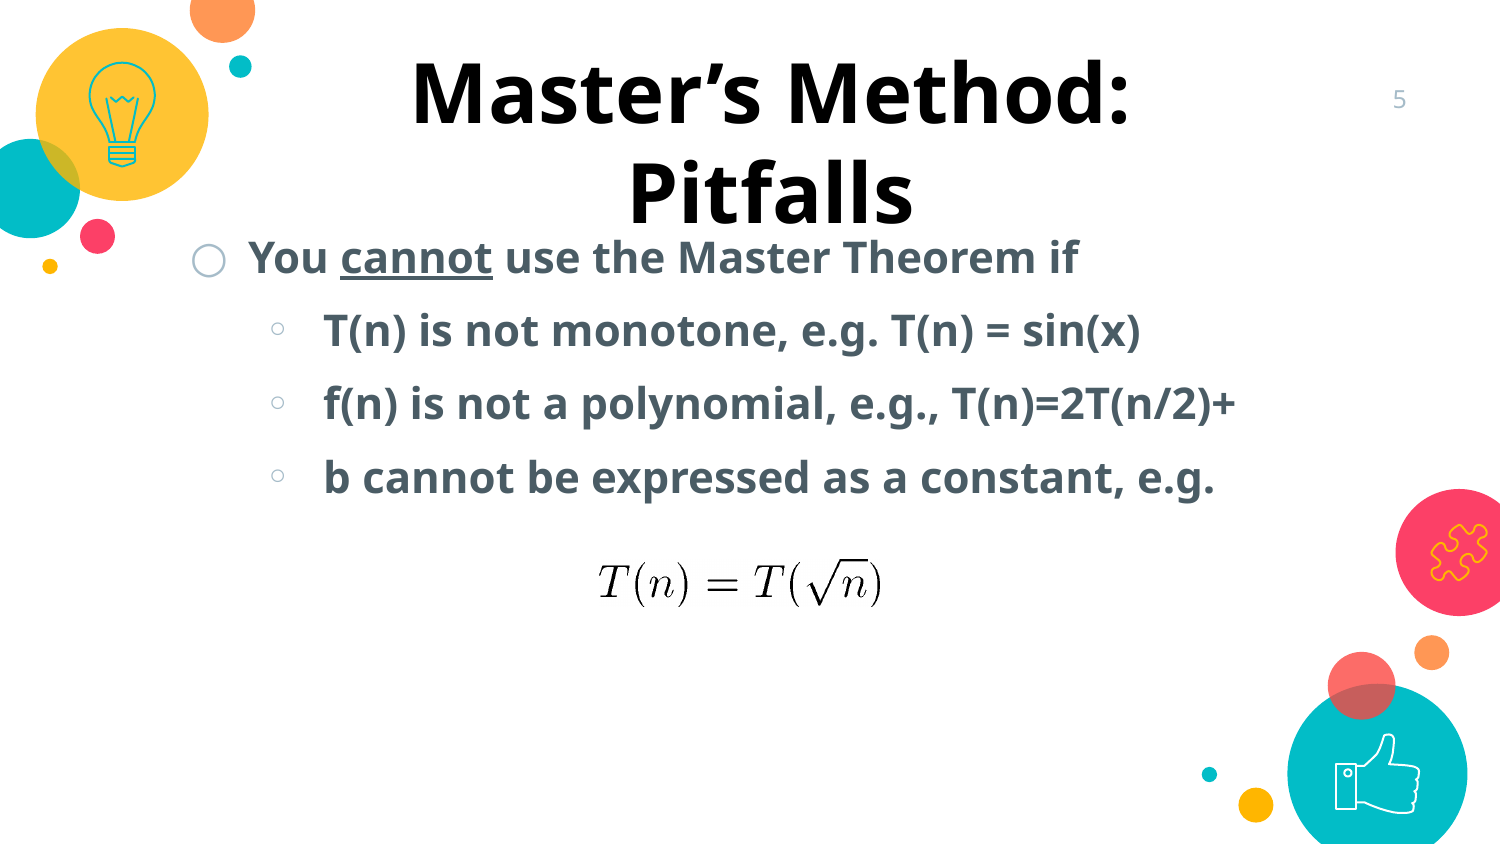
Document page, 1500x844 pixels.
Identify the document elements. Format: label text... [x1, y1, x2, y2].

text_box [597, 554, 882, 613]
text_box Master’s Method: Pitfalls [302, 32, 1240, 248]
slide_number 5 [1331, 68, 1422, 134]
